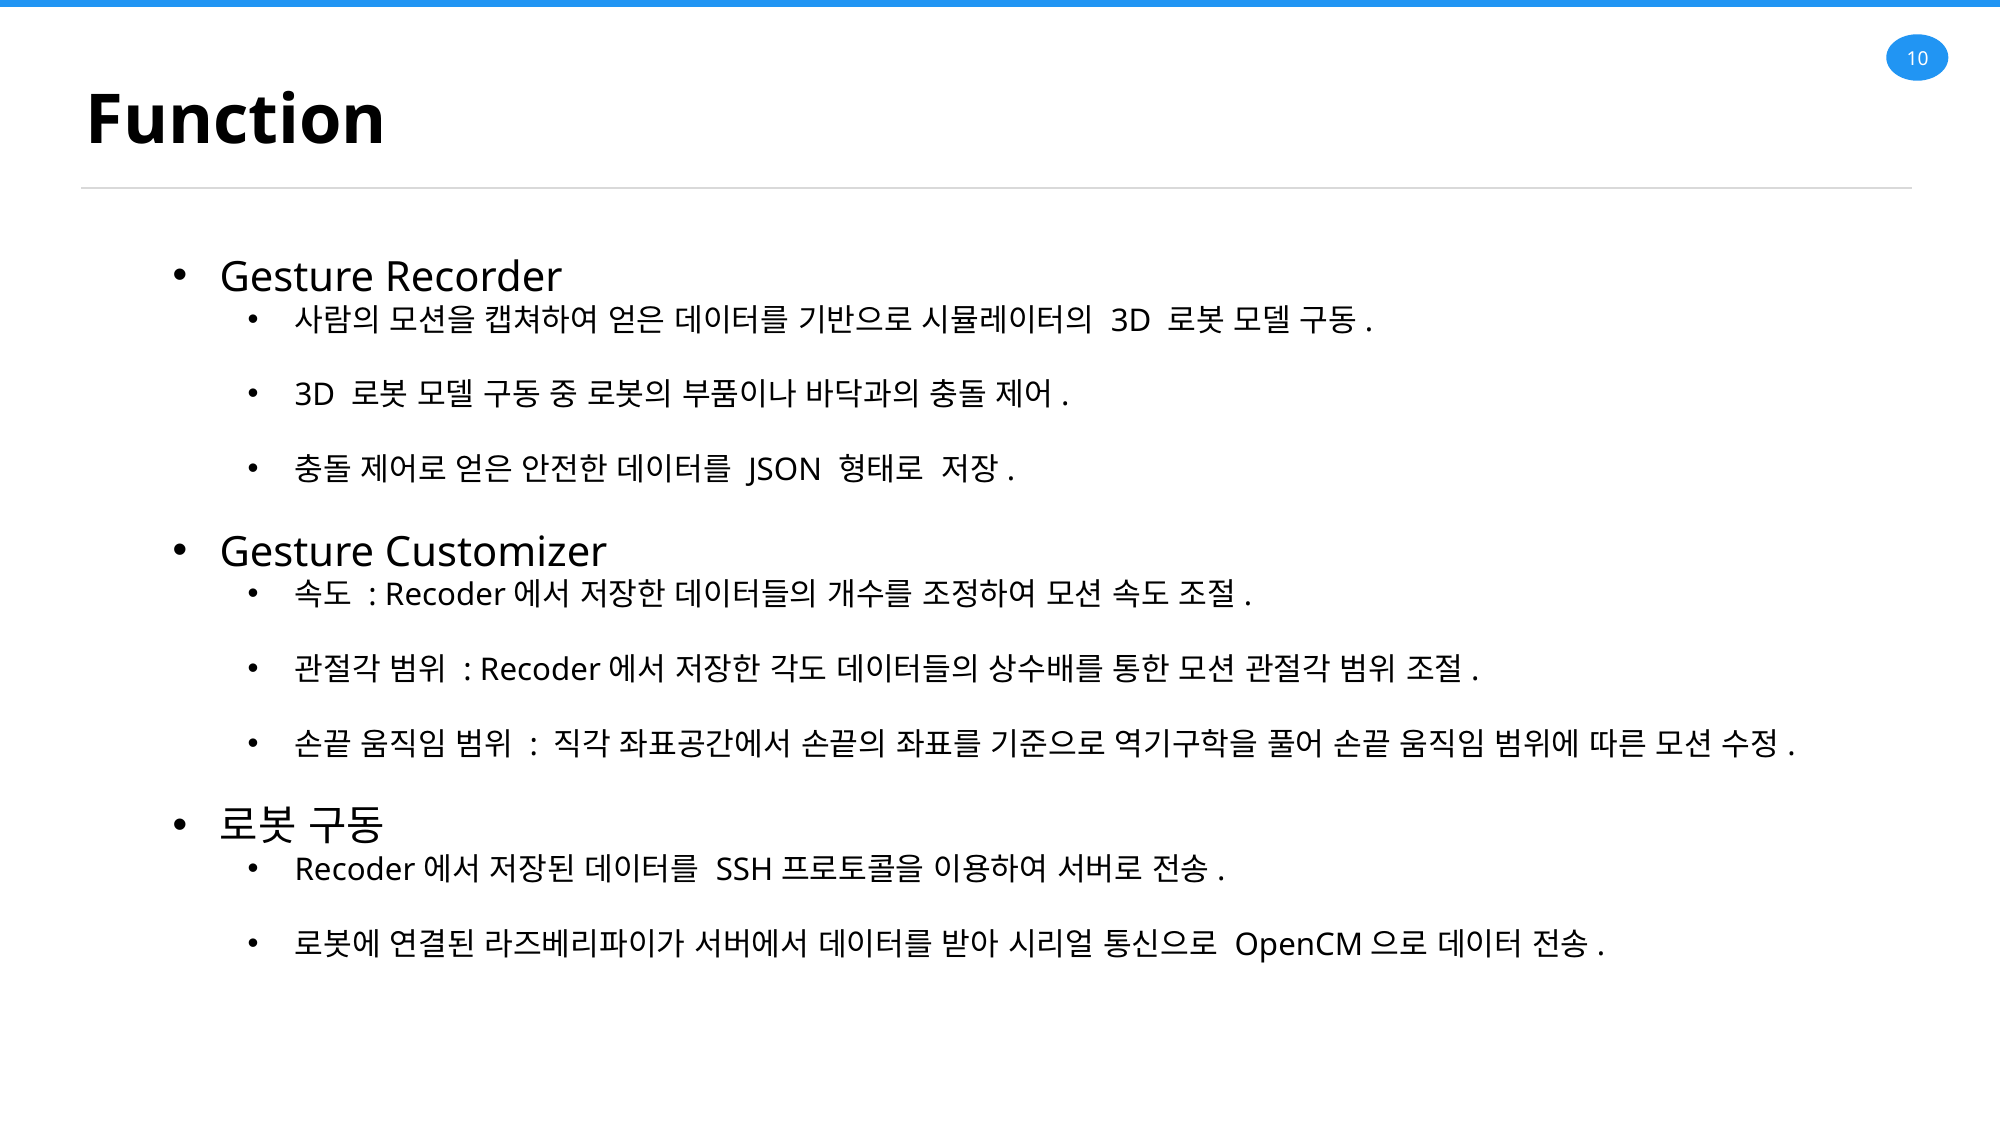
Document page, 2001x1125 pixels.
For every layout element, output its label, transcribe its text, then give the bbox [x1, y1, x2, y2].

text_box Function [70, 70, 1341, 163]
text_box Gesture Recorder 사람의 모션을 캡쳐하여 얻은 데이터를 기반으로 시뮬레이터의 3D 로봇 모델 구동. 3D 로봇 모델 구동 중 로봇의 부품이나 바닥과의 충돌 제어. 충돌 제어로 얻은 안전한 데이터를 JSON 형태로 저장. Gesture Customizer 속도 : Recoder에서 저장한 데이터들의 개수를 조정하여 모션 속도 조절. 관절각 범위 : Recoder에서 저장한 각도 데이터들의 상수배를 통한 모션 관절각 범위 조절. 손끝 움직임 범위 : 직각 좌표공간에서 손끝의 좌표를 기준으로 역기구학을 풀어 손끝 움직임 범위에 따른 모션 수정. 로봇 구동 Recoder에서 저장된 데이터를 SSH프로토콜을 이용하여 서버로 전송. 로봇에 연결된 라즈베리파이가 서버에서 데이터를 받아 시리얼 통신으로 OpenCM으로 데이터 전송. [158, 242, 1912, 1044]
